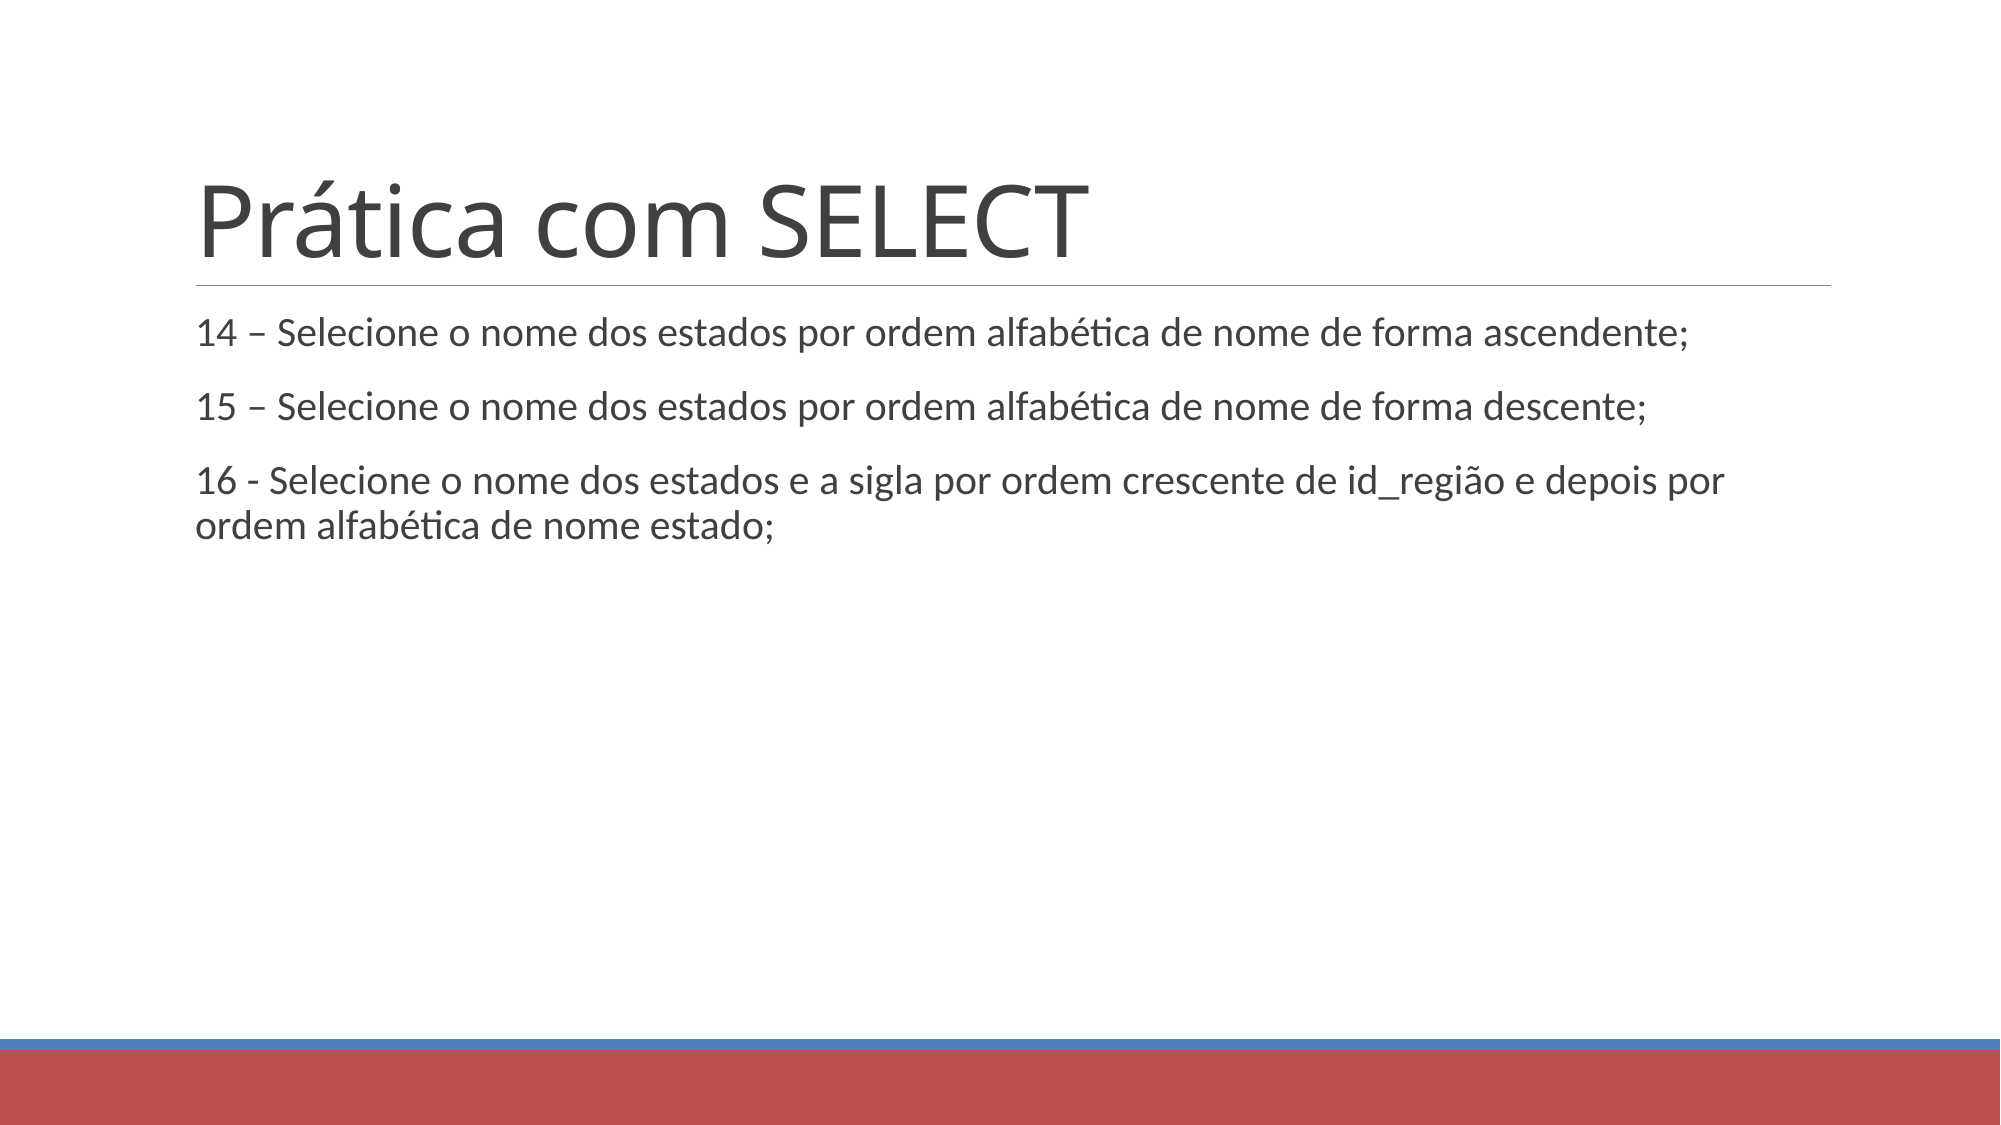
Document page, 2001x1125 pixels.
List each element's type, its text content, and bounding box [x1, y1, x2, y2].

list 14 – Selecione o nome dos estados por ordem alfabética de nome de forma ascendente; 15 – Selecione o nome dos estados por ordem alfabética de nome de forma descente; 16 - Selecione o nome dos estados e a sigla por ordem crescente de id_região e depois por ordem alfabética de nome estado; [180, 302, 1830, 963]
title Prática com SELECT [180, 47, 1830, 285]
